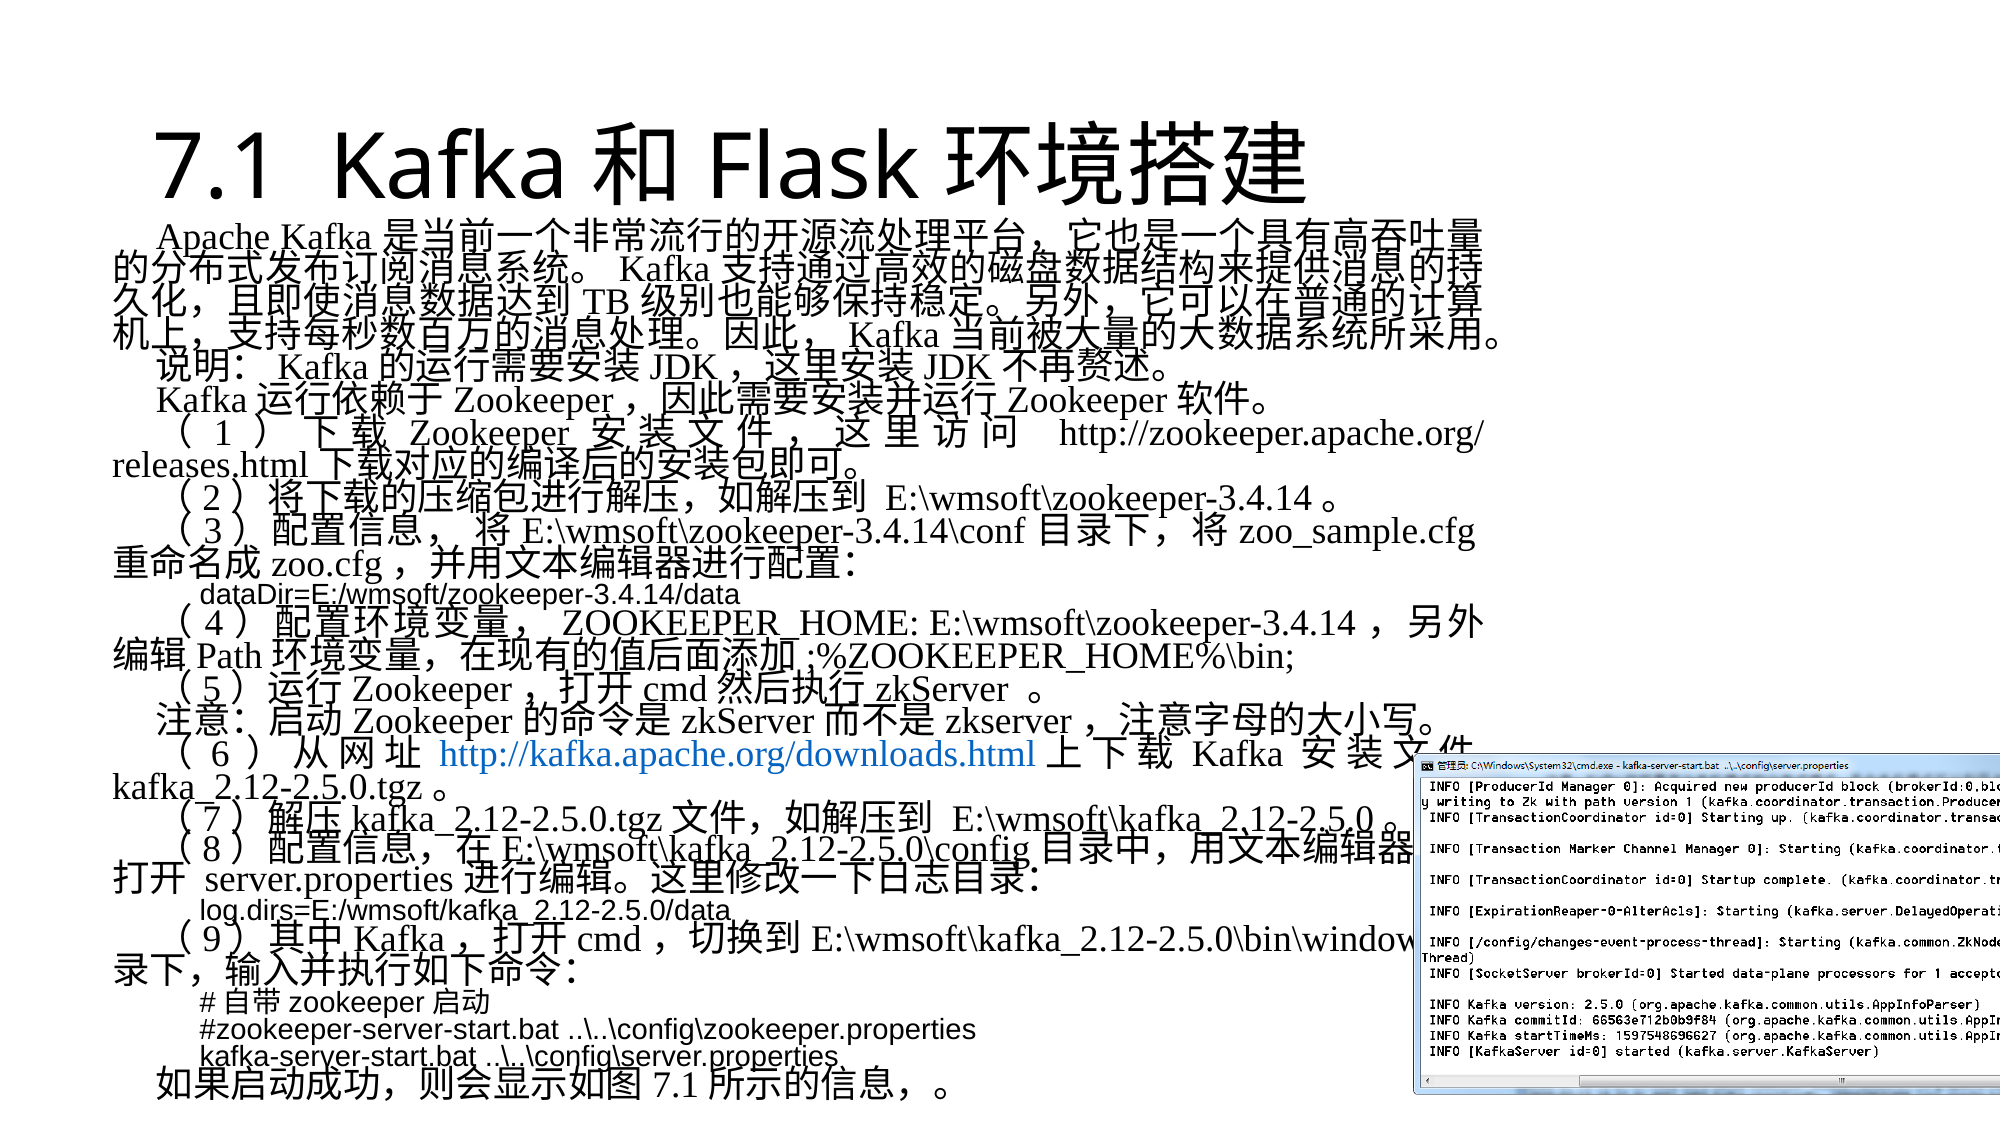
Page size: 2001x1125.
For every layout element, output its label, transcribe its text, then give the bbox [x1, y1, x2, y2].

text_box Apache Kafka是当前一个非常流行的开源流处理平台，它也是一个具有高吞吐量的分布式发布订阅消息系统。Kafka支持通过高效的磁盘数据结构来提供消息的持久化，且即使消息数据达到TB级别也能够保持稳定。另外，它可以在普通的计算机上，支持每秒数百万的消息处理。因此，Kafka当前被大量的大数据系统所采用。 说明：Kafka的运行需要安装JDK，这里安装JDK不再赘述。 Kafka运行依赖于Zookeeper，因此需要安装并运行Zookeeper软件。 （1）下载Zookeeper安装文件，这里访问 http://zookeeper.apache.org/releases.html下载对应的编译后的安装包即可。 （2）将下载的压缩包进行解压，如解压到 E:\wmsoft\zookeeper-3.4.14。 （3）配置信息， 将E:\wmsoft\zookeeper-3.4.14\conf目录下，将zoo_sample.cfg重命名成zoo.cfg，并用文本编辑器进行配置： dataDir=E:/wmsoft/zookeeper-3.4.14/data （4）配置环境变量，ZOOKEEPER_HOME: E:\wmsoft\zookeeper-3.4.14，另外编辑Path环境变量，在现有的值后面添加;%ZOOKEEPER_HOME%\bin; （5）运行Zookeeper，打开cmd然后执行zkServer 。 注意：启动Zookeeper的命令是zkServer而不是zkserver，注意字母的大小写。 （6）从网址http://kafka.apache.org/downloads.html上下载Kafka安装文件kafka_2.12-2.5.0.tgz。 （7）解压kafka_2.12-2.5.0.tgz文件，如解压到 E:\wmsoft\kafka_2.12-2.5.0。 （8）配置信息，在E:\wmsoft\kafka_2.12-2.5.0\config目录中，用文本编辑器里打开 server.properties进行编辑。这里修改一下日志目录： log.dirs=E:/wmsoft/kafka_2.12-2.5.0/data （9）其中Kafka，打开cmd，切换到E:\wmsoft\kafka_2.12-2.5.0\bin\windows目录下，输入并执行如下命令： #自带zookeeper启动 #zookeeper-server-start.bat ..\..\config\zookeeper.properties kafka-server-start.bat ..\..\config\server.properties 如果启动成功，则会显示如图7.1所示的信息，。 [97, 216, 1500, 1113]
title 7.1 Kafka和Flask环境搭建 [137, 59, 1863, 278]
picture [1413, 753, 2000, 1095]
